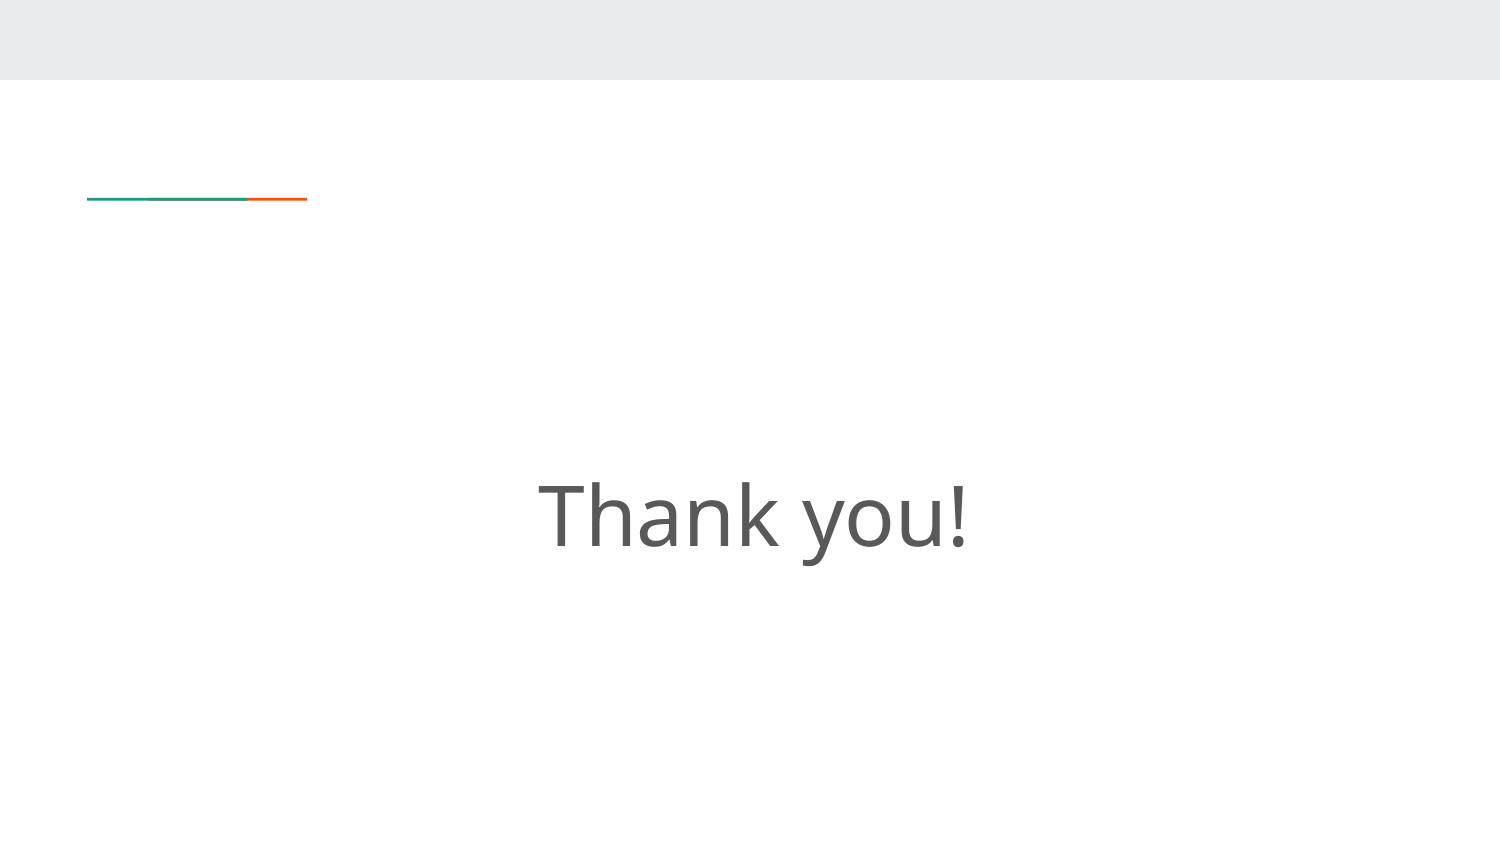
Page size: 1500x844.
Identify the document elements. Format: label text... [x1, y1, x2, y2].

list Thank you! [523, 454, 1187, 543]
